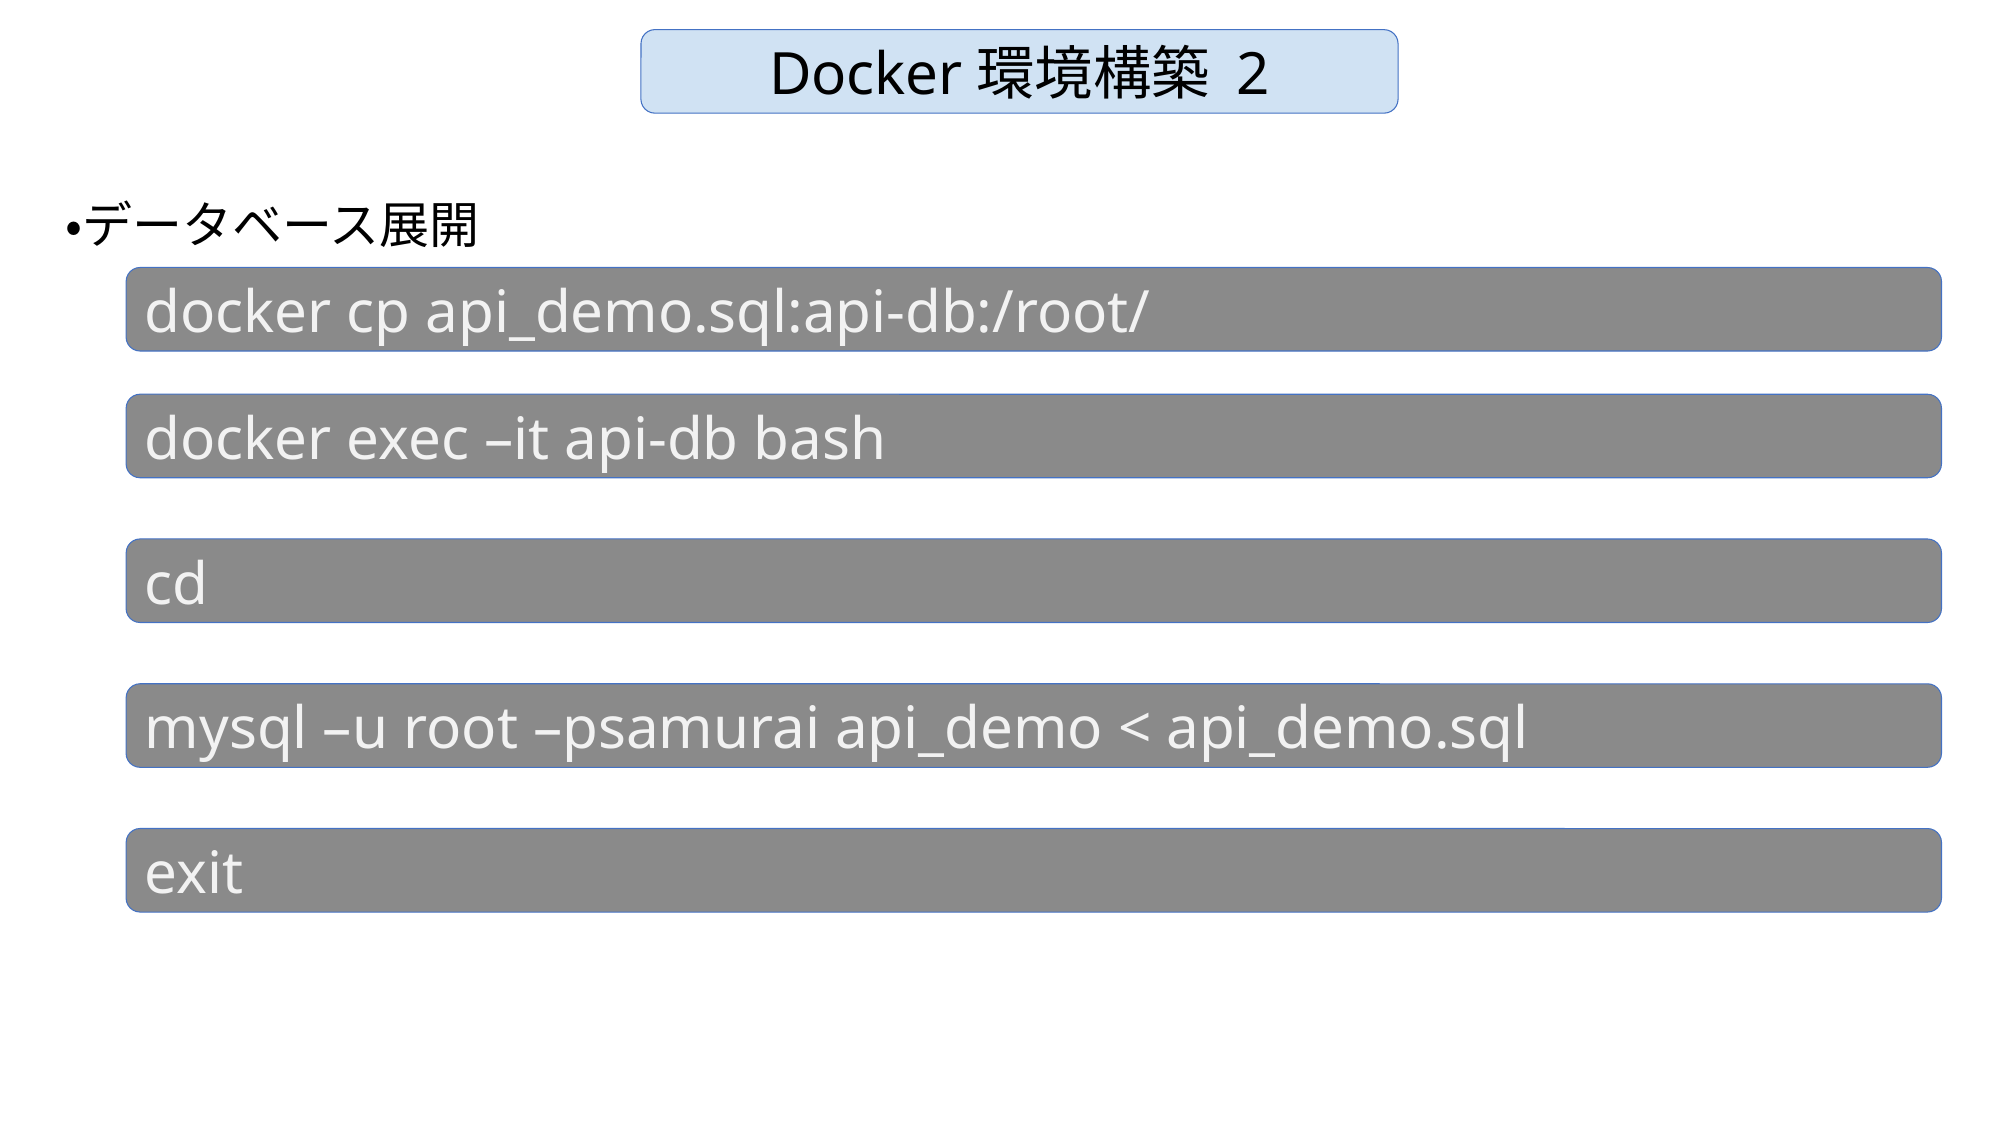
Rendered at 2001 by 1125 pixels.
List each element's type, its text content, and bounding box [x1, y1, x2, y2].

text_box cd [125, 537, 1943, 624]
text_box Docker環境構築 2 [639, 28, 1400, 115]
text_box docker cp api_demo.sql:api-db:/root/ [125, 266, 1943, 353]
text_box mysql –u root –psamurai api_demo < api_demo.sql [125, 682, 1943, 769]
text_box ・データベース展開 [50, 156, 1797, 892]
text_box docker exec –it api-db bash [125, 393, 1943, 479]
text_box exit [125, 827, 1943, 914]
